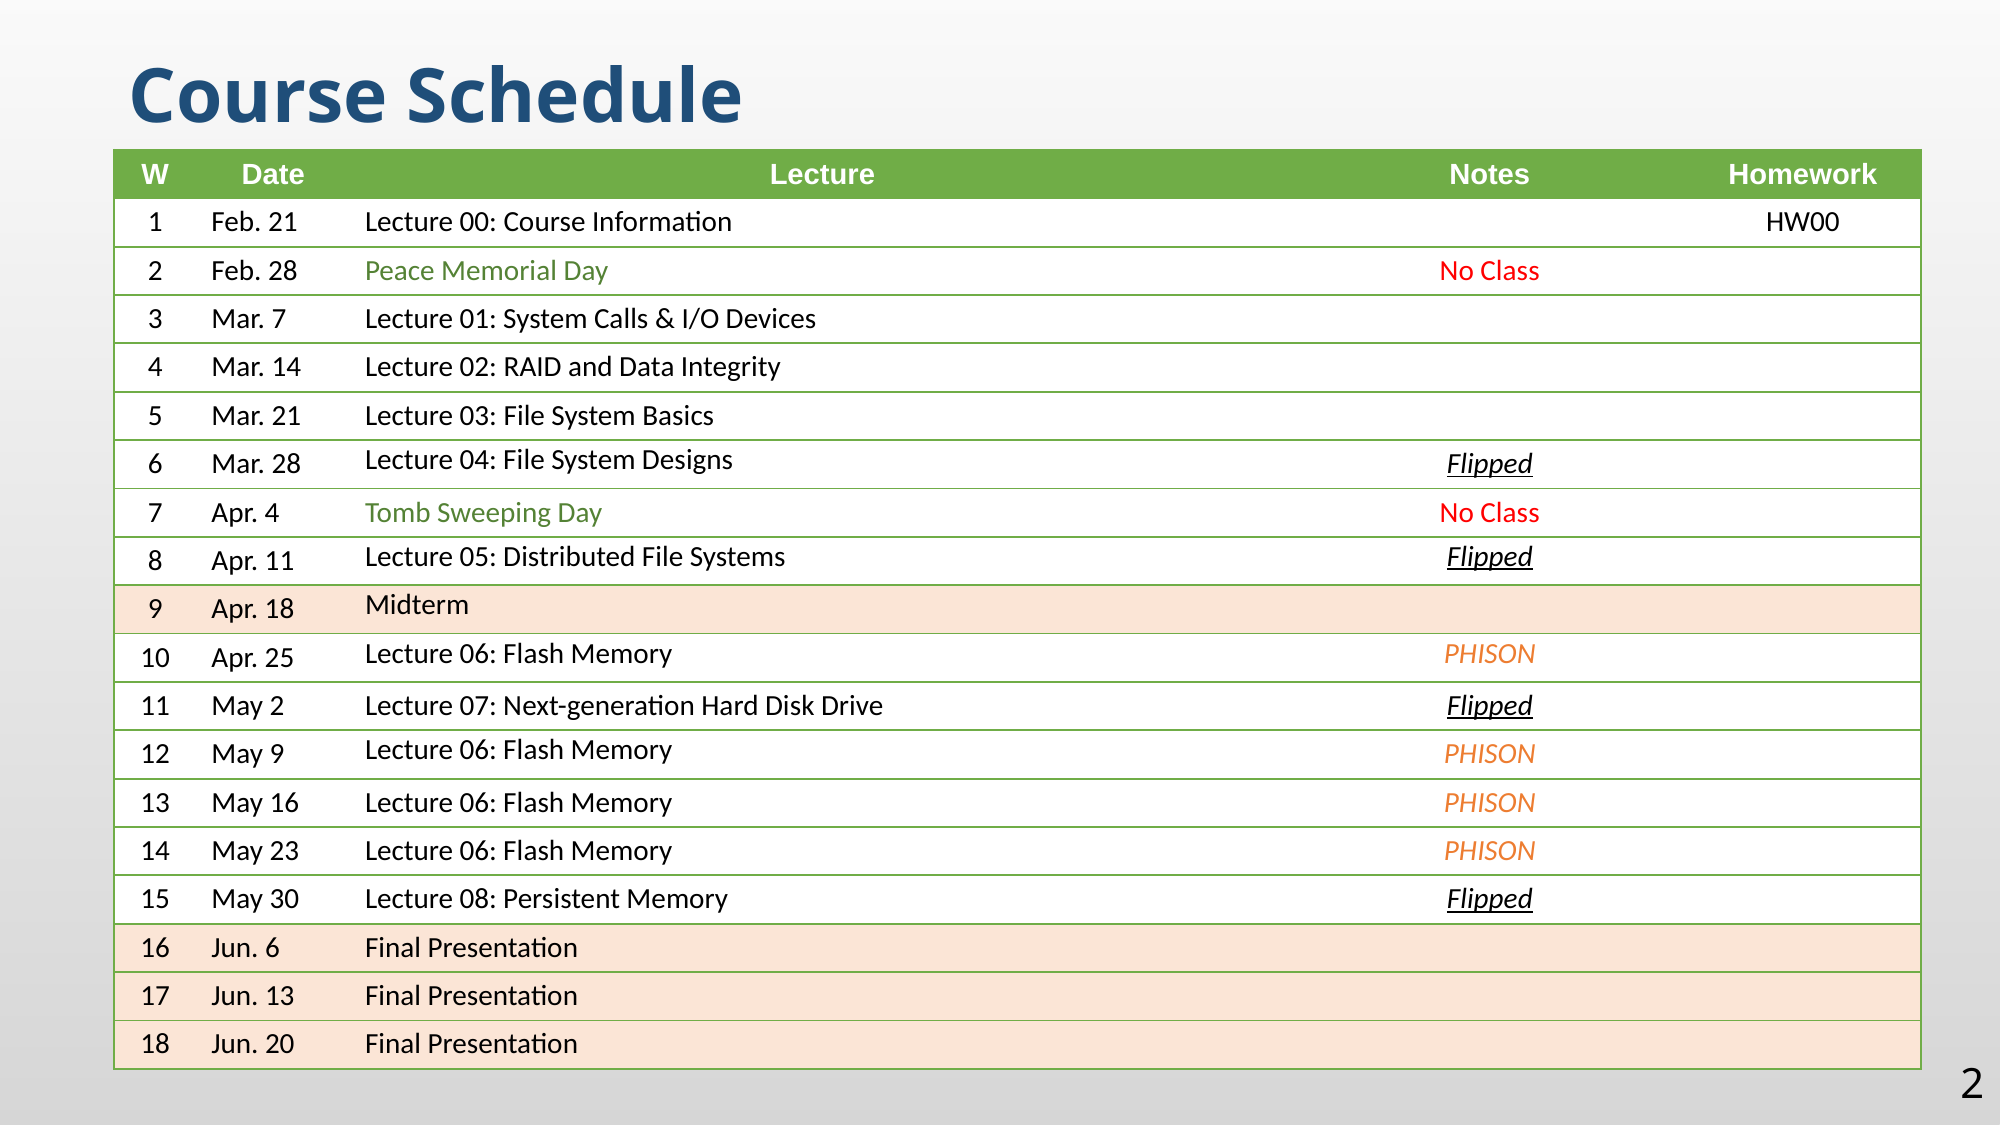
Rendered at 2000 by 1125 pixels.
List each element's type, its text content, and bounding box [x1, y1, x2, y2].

table_cell Final Presentation [350, 1021, 1295, 1068]
table_header Notes [1295, 151, 1685, 197]
table_cell May 2 [196, 683, 350, 729]
table_cell [1685, 296, 1920, 342]
table_cell 5 [115, 393, 196, 439]
table_cell [1685, 780, 1920, 826]
table_cell May 23 [196, 828, 350, 874]
table_cell Mar. 14 [196, 344, 350, 391]
table_cell Jun. 20 [196, 1021, 350, 1068]
table_cell PHISON [1295, 780, 1685, 826]
table_cell 18 [115, 1021, 196, 1068]
table_cell Jun. 6 [196, 925, 350, 971]
table_cell Lecture 08: Persistent Memory [350, 876, 1295, 923]
table_cell 16 [115, 925, 196, 971]
table_cell Lecture 02: RAID and Data Integrity [350, 344, 1295, 391]
table_header Date [196, 151, 350, 197]
table_cell Lecture 00: Course Information [350, 199, 1295, 246]
table_cell 17 [115, 973, 196, 1020]
table_cell Lecture 01: System Calls & I/O Devices [350, 296, 1295, 342]
table_cell Apr. 11 [196, 538, 350, 584]
table_cell 10 [115, 634, 196, 681]
table_cell Flipped [1295, 538, 1685, 584]
table_cell Final Presentation [350, 973, 1295, 1020]
table_cell 13 [115, 780, 196, 826]
table_cell May 9 [196, 731, 350, 778]
table_cell Lecture 06: Flash Memory [350, 780, 1295, 826]
table_cell 3 [115, 296, 196, 342]
table_cell Flipped [1295, 876, 1685, 923]
table_cell 14 [115, 828, 196, 874]
table_header W [115, 151, 196, 197]
text_box 2 [1811, 1070, 2000, 1101]
table_header Lecture [350, 151, 1295, 197]
table_cell Flipped [1295, 683, 1685, 729]
table_cell Lecture 04: File System Designs [350, 441, 1295, 488]
table_cell Lecture 06: Flash Memory [350, 634, 1295, 681]
table_cell Mar. 28 [196, 441, 350, 488]
table_cell 12 [115, 731, 196, 778]
table_cell 4 [115, 344, 196, 391]
table_cell Feb. 21 [196, 199, 350, 246]
table_cell Lecture 03: File System Basics [350, 393, 1295, 439]
table_cell [1295, 344, 1685, 391]
table_cell Lecture 05: Distributed File Systems [350, 538, 1295, 584]
table_cell Tomb Sweeping Day [350, 489, 1295, 536]
table_cell [1685, 441, 1920, 488]
table_cell Flipped [1295, 441, 1685, 488]
table_cell Apr. 18 [196, 586, 350, 633]
table_cell [1685, 973, 1920, 1020]
table_cell 7 [115, 489, 196, 536]
table_header Homework [1685, 151, 1920, 197]
table_cell No Class [1295, 489, 1685, 536]
table_cell [1685, 828, 1920, 874]
table_cell Lecture 06: Flash Memory [350, 828, 1295, 874]
table_cell Lecture 07: Next-generation Hard Disk Drive [350, 683, 1295, 729]
table_cell [1685, 248, 1920, 294]
table_cell Apr. 4 [196, 489, 350, 536]
table_cell HW00 [1685, 199, 1920, 246]
table_cell PHISON [1295, 634, 1685, 681]
text_box Course Schedule [113, 30, 1810, 147]
table_cell [1685, 925, 1920, 971]
table_cell Feb. 28 [196, 248, 350, 294]
table_cell 15 [115, 876, 196, 923]
table_cell Jun. 13 [196, 973, 350, 1020]
table_cell [1685, 634, 1920, 681]
table_cell May 30 [196, 876, 350, 923]
table_cell 8 [115, 538, 196, 584]
table_cell [1295, 586, 1685, 633]
table_cell 6 [115, 441, 196, 488]
table_cell 1 [115, 199, 196, 246]
table_cell Lecture 06: Flash Memory [350, 731, 1295, 778]
table_cell Mar. 21 [196, 393, 350, 439]
table_cell [1295, 973, 1685, 1020]
table_cell [1685, 683, 1920, 729]
table_cell Apr. 25 [196, 634, 350, 681]
table_cell 2 [115, 248, 196, 294]
table_cell PHISON [1295, 828, 1685, 874]
table_cell [1685, 393, 1920, 439]
table_cell 9 [115, 586, 196, 633]
table_cell [1685, 586, 1920, 633]
table_cell Peace Memorial Day [350, 248, 1295, 294]
table_cell Final Presentation [350, 925, 1295, 971]
table_cell [1295, 393, 1685, 439]
table_cell 11 [115, 683, 196, 729]
table_cell [1685, 1021, 1920, 1068]
table_cell [1295, 199, 1685, 246]
table_cell Midterm [350, 586, 1295, 633]
table_cell No Class [1295, 248, 1685, 294]
table_cell [1685, 344, 1920, 391]
table_cell [1295, 1021, 1685, 1068]
table_cell [1685, 489, 1920, 536]
table_cell [1685, 538, 1920, 584]
table_cell [1295, 296, 1685, 342]
table_cell [1295, 925, 1685, 971]
table_cell [1685, 876, 1920, 923]
table_cell [1685, 731, 1920, 778]
table_cell Mar. 7 [196, 296, 350, 342]
table_cell May 16 [196, 780, 350, 826]
table_cell PHISON [1295, 731, 1685, 778]
